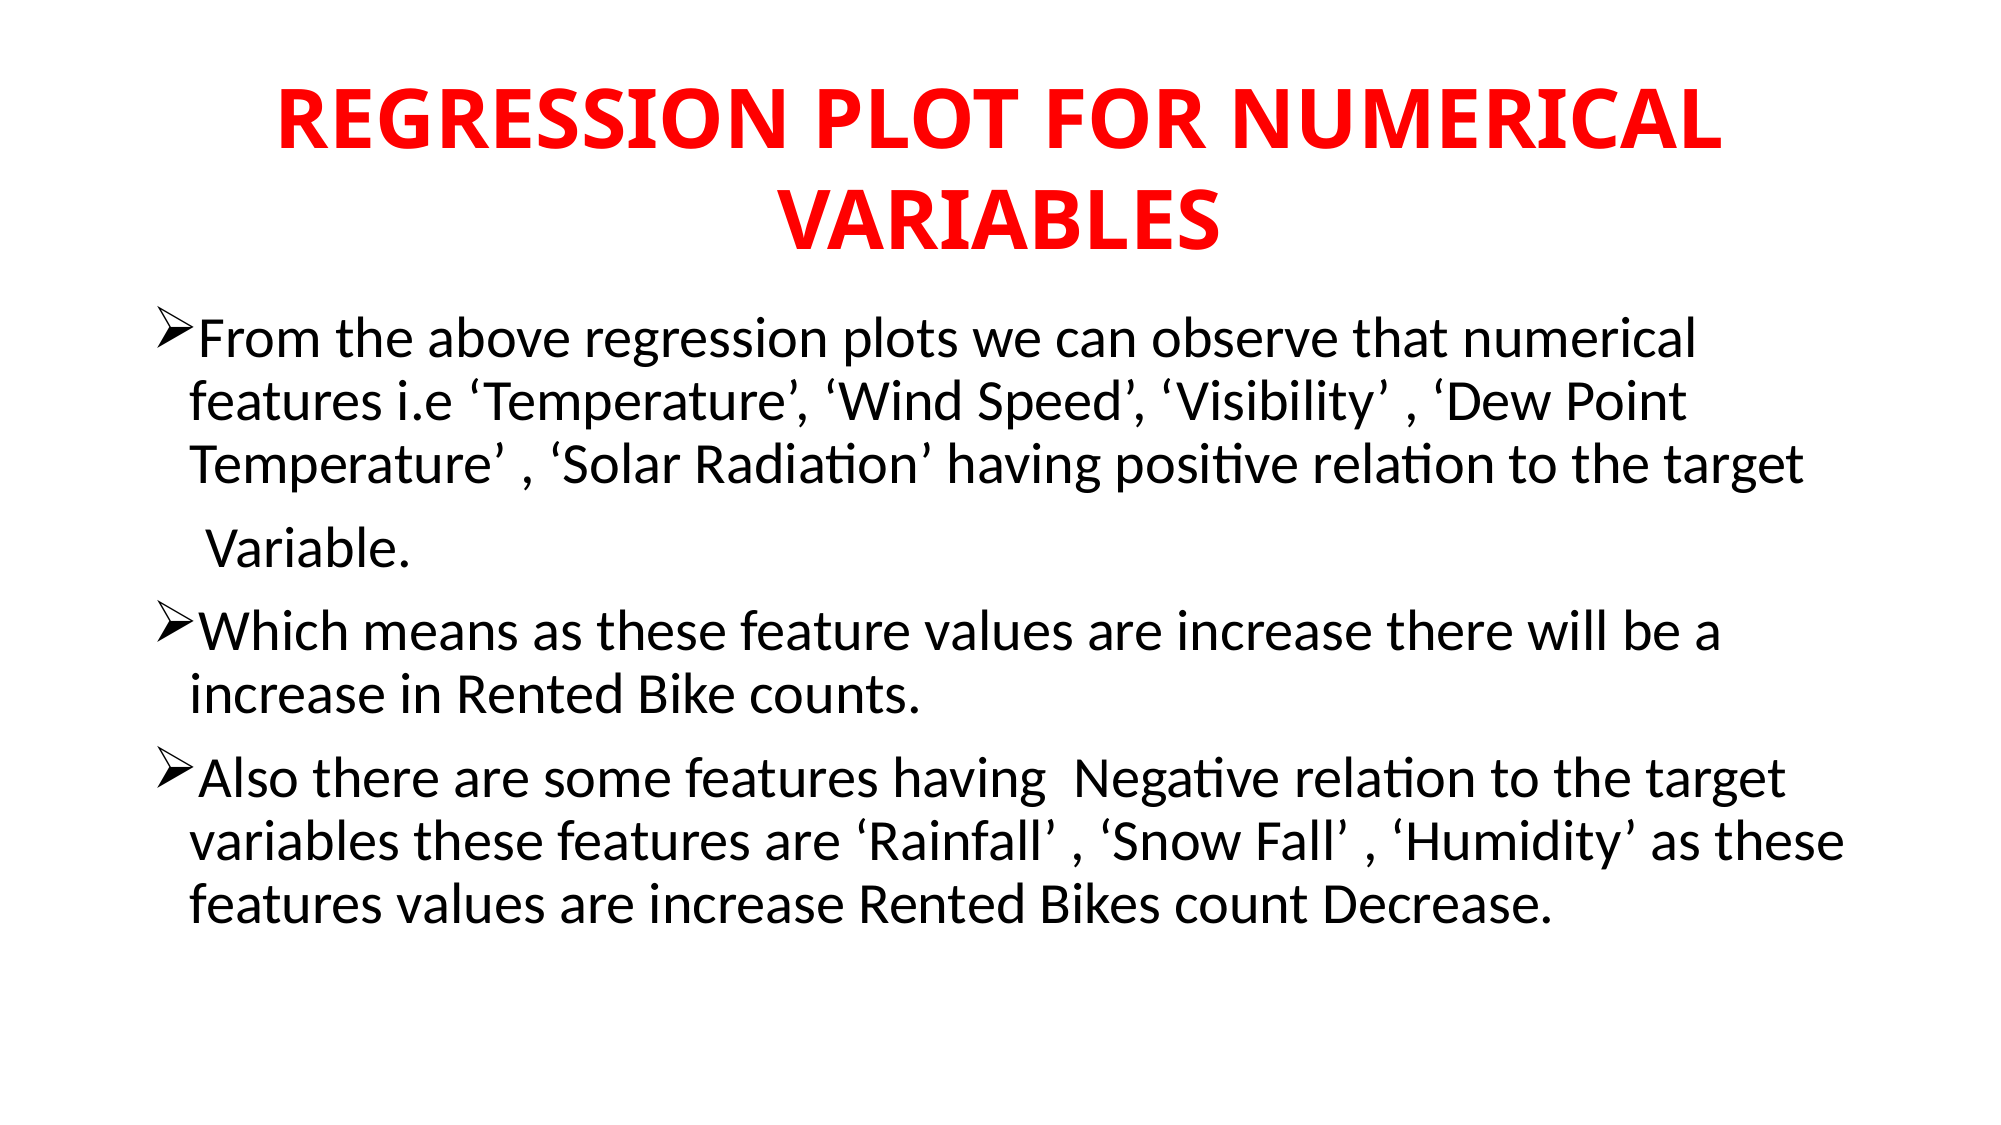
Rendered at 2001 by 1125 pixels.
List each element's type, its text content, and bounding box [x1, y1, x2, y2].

title REGRESSION PLOT FOR NUMERICAL VARIABLES [137, 59, 1863, 278]
list From the above regression plots we can observe that numerical features i.e ‘Temperature’, ‘Wind Speed’, ‘Visibility’ , ‘Dew Point Temperature’ , ‘Solar Radiation’ having positive relation to the target Variable. Which means as these feature values are increase there will be a increase in Rented Bike counts. Also there are some features having Negative relation to the target variables these features are ‘Rainfall’ , ‘Snow Fall’ , ‘Humidity’ as these features values are increase Rented Bikes count Decrease. [137, 299, 1863, 1014]
